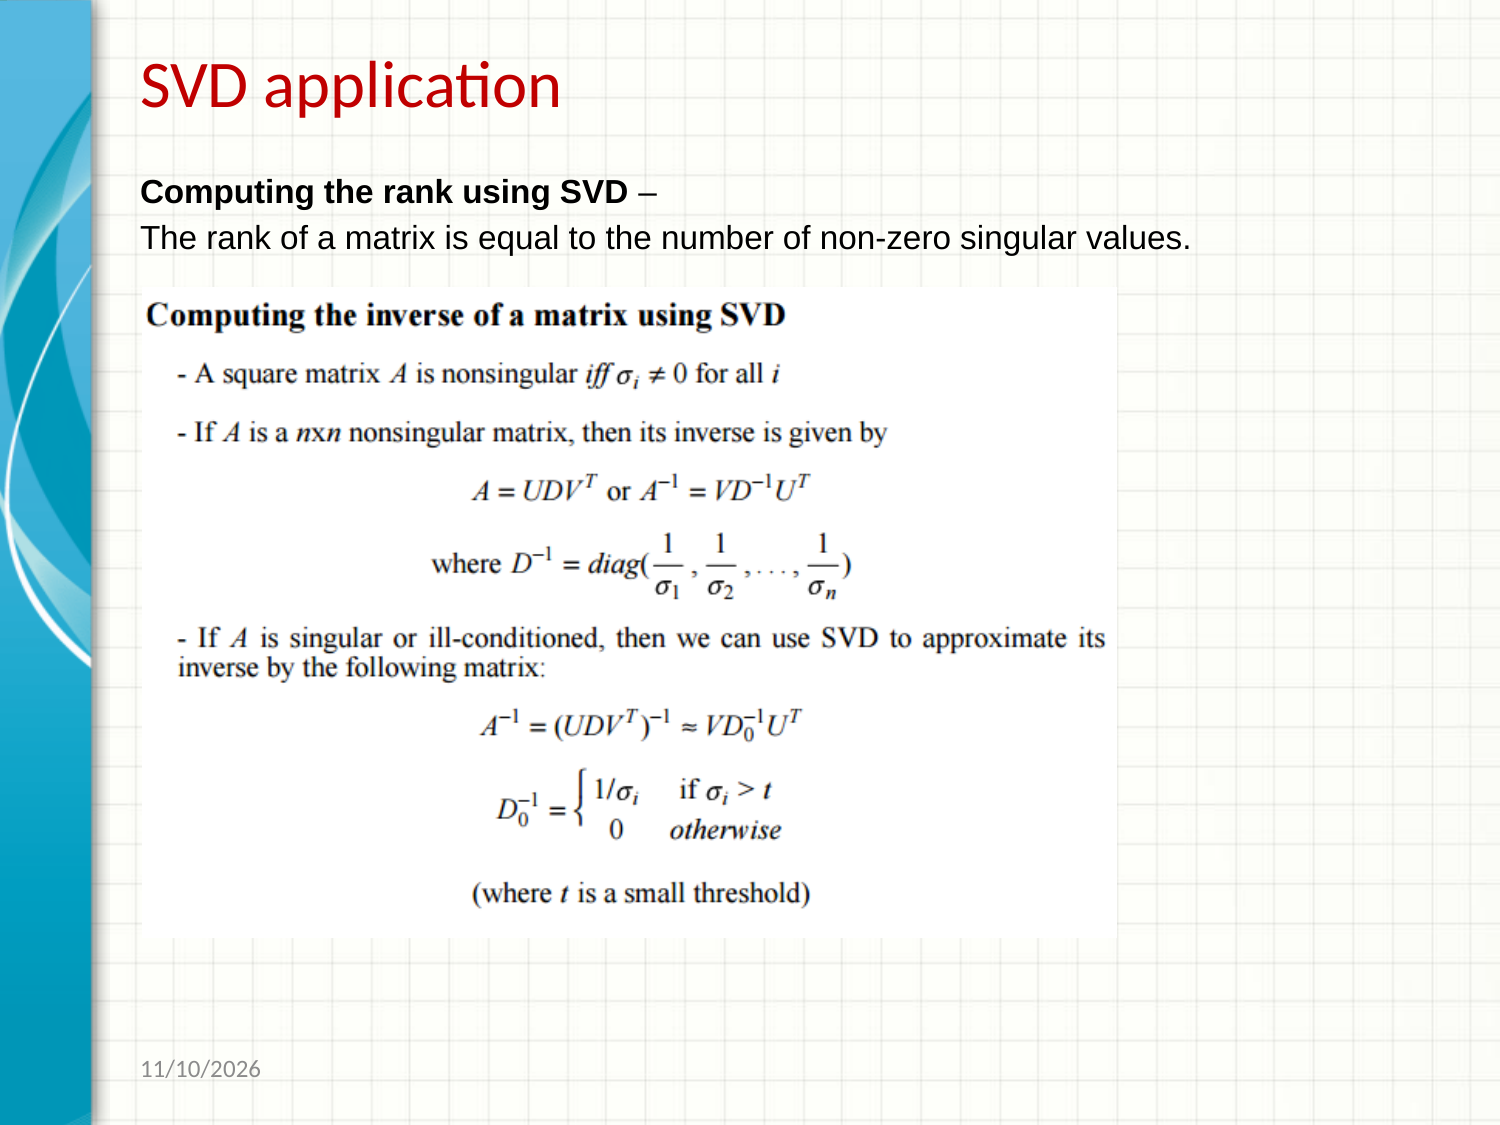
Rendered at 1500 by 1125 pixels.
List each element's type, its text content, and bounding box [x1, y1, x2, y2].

picture [0, 0, 1500, 1125]
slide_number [125, 1037, 475, 1098]
title SVD application [125, 24, 1438, 138]
list Computing the rank using SVD – The rank of a matrix is equal to the number of non-zero singular values. [125, 162, 1450, 275]
